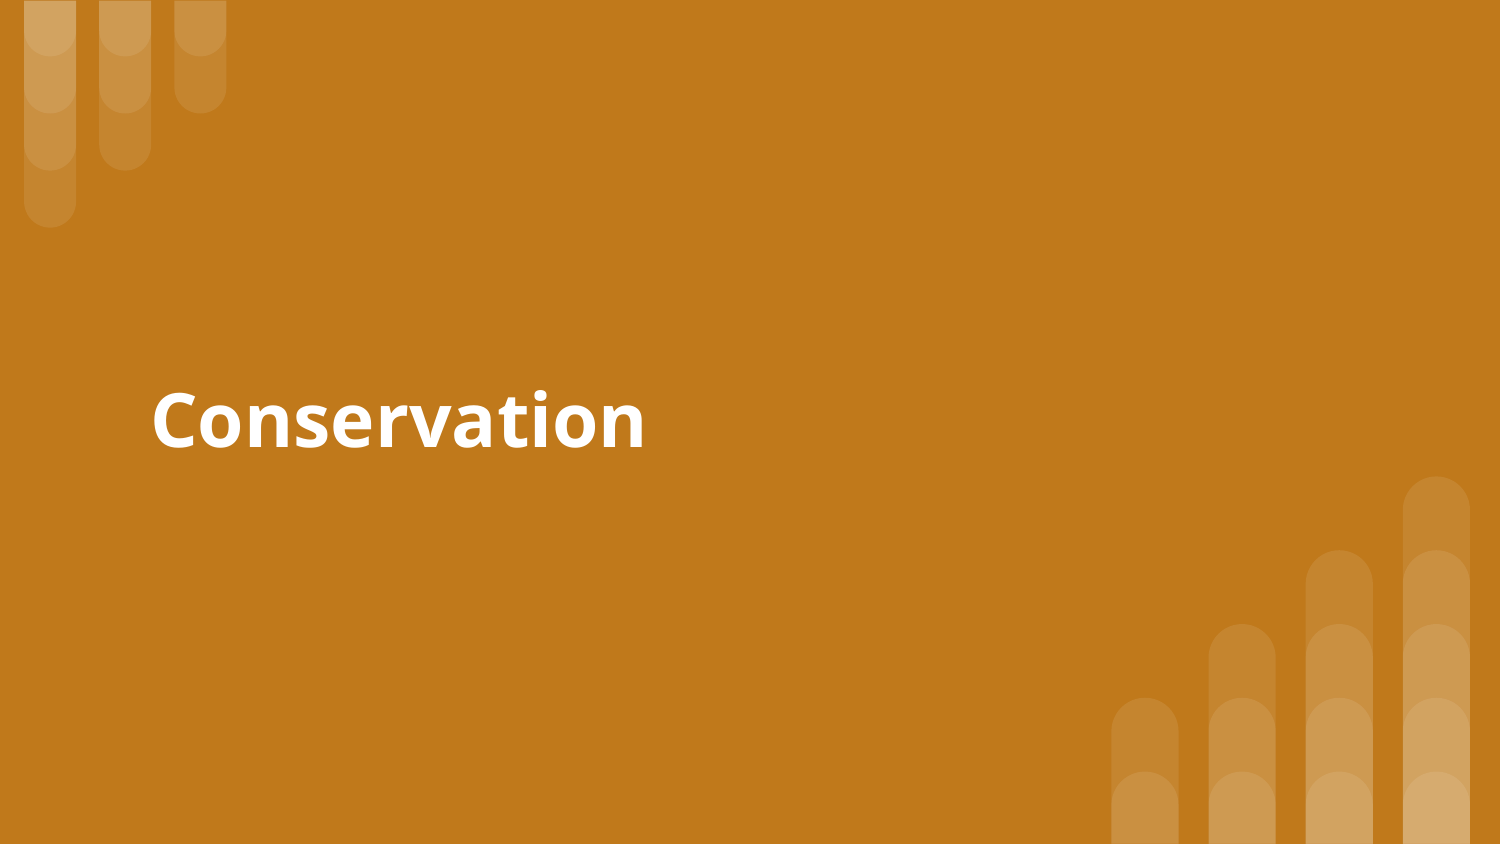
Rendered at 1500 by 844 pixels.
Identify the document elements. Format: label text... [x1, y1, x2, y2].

title Conservation [135, 264, 1097, 572]
